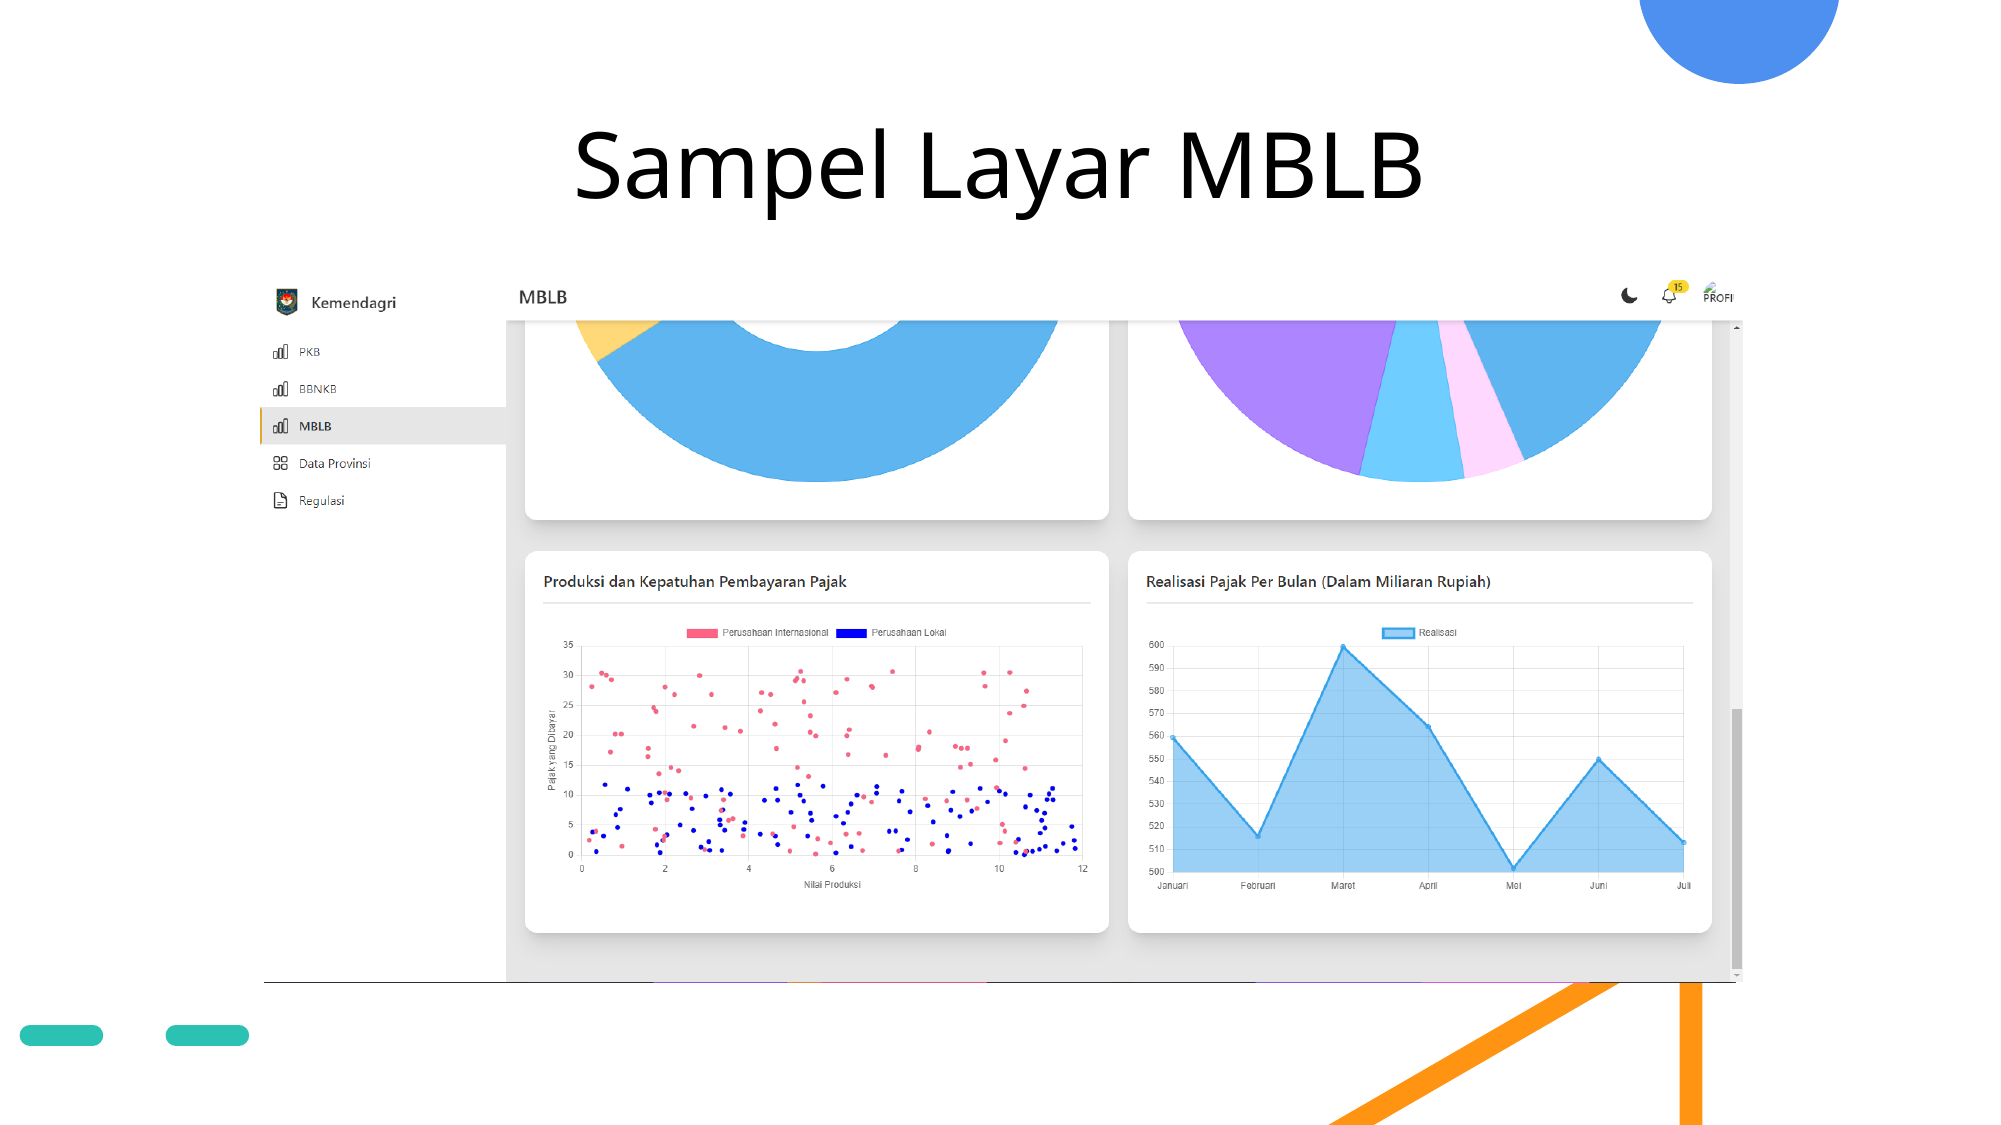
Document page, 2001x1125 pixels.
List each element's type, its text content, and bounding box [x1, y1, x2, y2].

title Sampel Layar MBLB [137, 59, 1863, 278]
picture [260, 273, 1744, 983]
